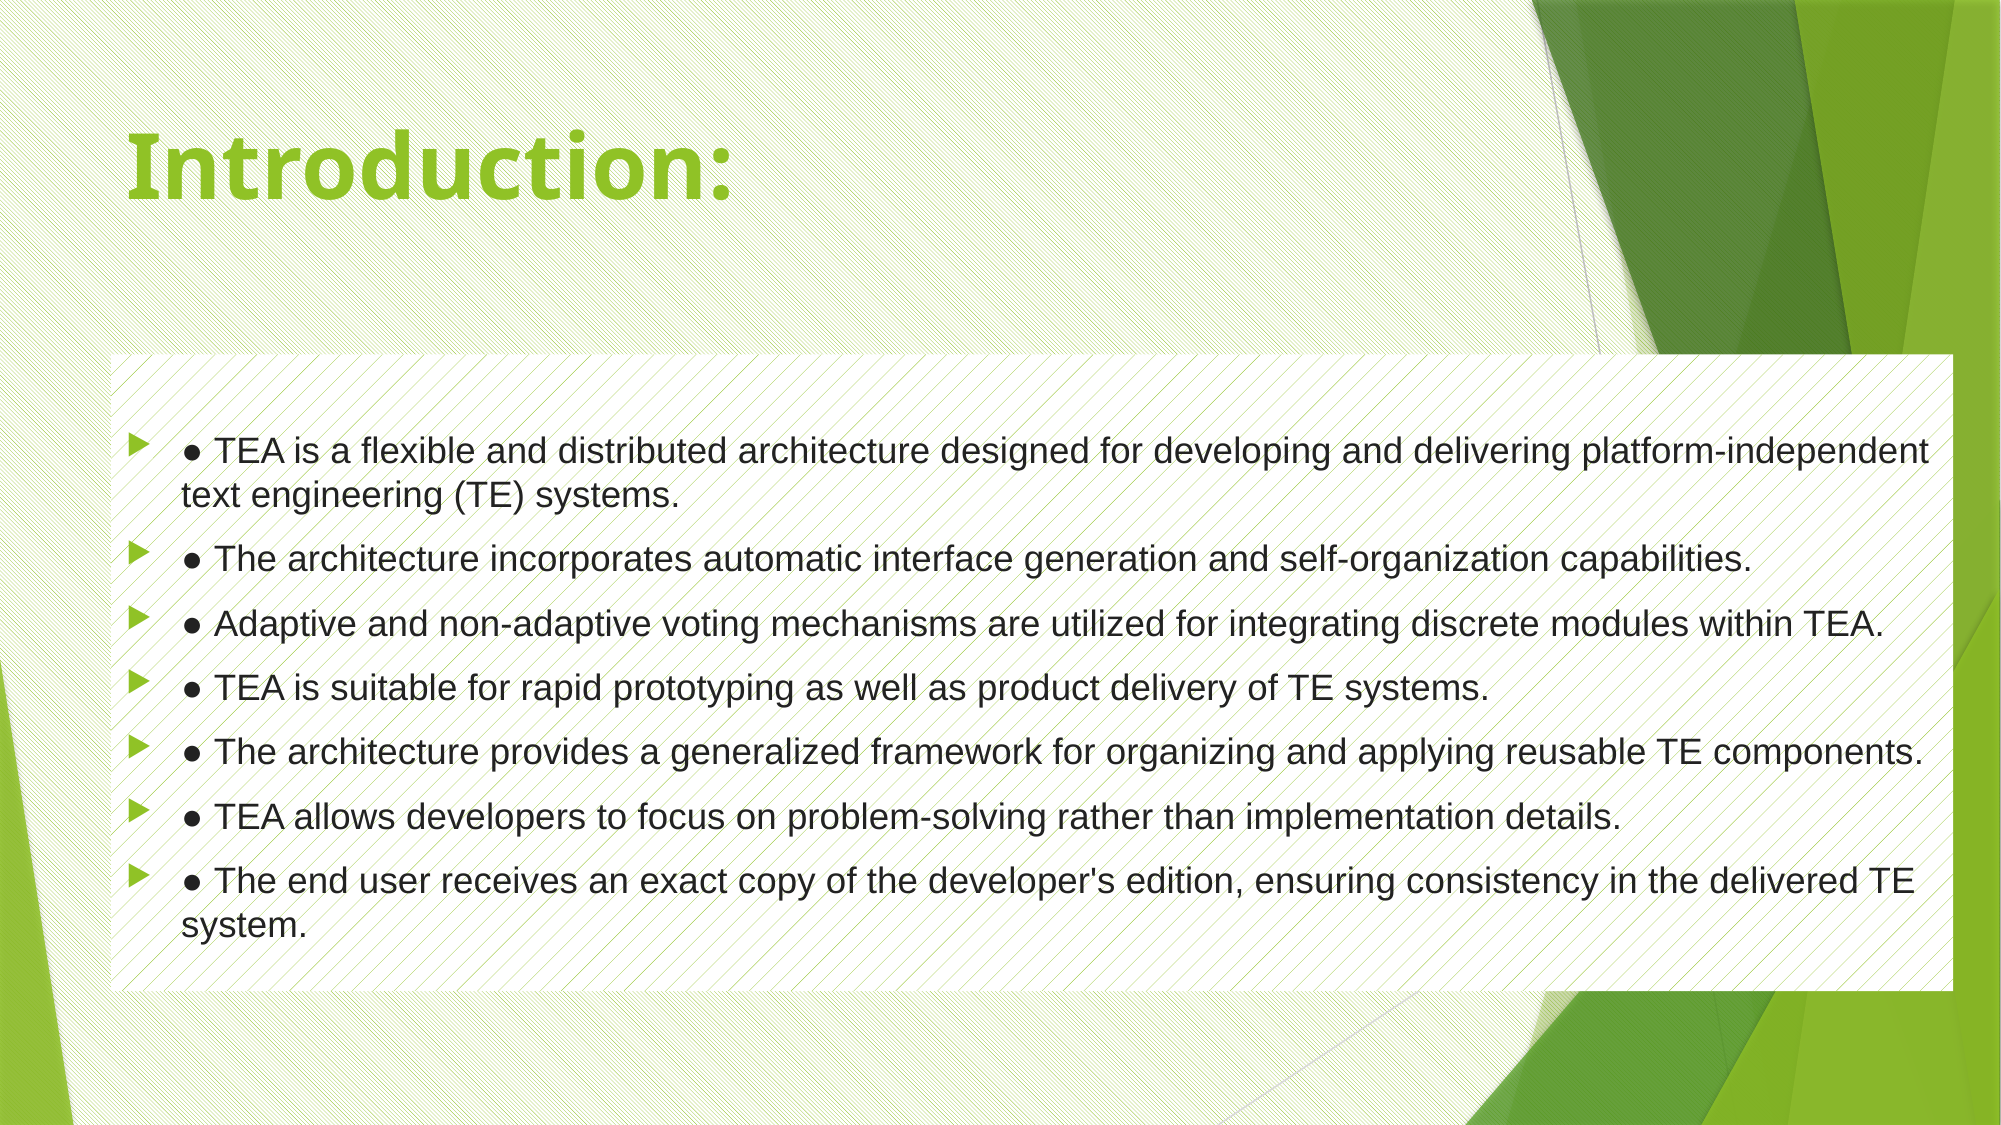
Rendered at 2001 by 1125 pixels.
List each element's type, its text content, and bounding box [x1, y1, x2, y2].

title Introduction: [111, 99, 1522, 317]
list ● TEA is a flexible and distributed architecture designed for developing and delivering platform-independent text engineering (TE) systems. ● The architecture incorporates automatic interface generation and self-organization capabilities. ● Adaptive and non-adaptive voting mechanisms are utilized for integrating discrete modules within TEA. ● TEA is suitable for rapid prototyping as well as product delivery of TE systems. ● The architecture provides a generalized framework for organizing and applying reusable TE components. ● TEA allows developers to focus on problem-solving rather than implementation details. ● The end user receives an exact copy of the developer's edition, ensuring consistency in the delivered TE system. [111, 354, 1954, 992]
